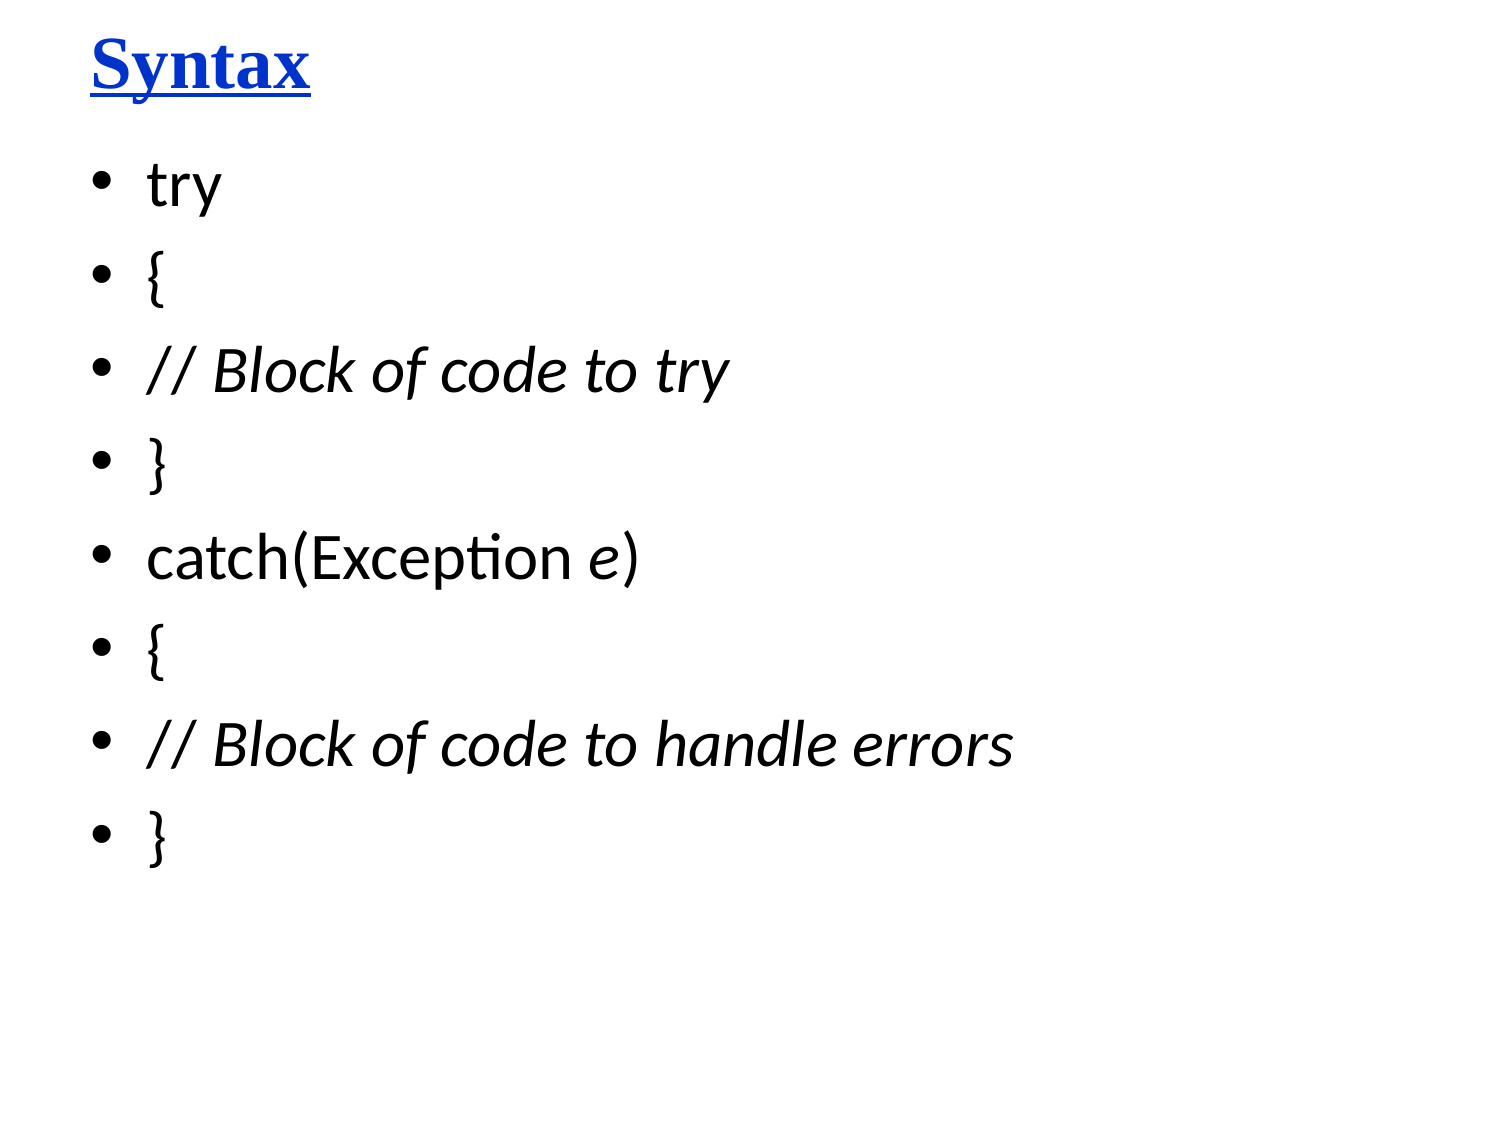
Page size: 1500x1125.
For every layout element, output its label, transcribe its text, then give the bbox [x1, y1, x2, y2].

title Syntax [75, 9, 1425, 108]
list try { // Block of code to try } catch(Exception e) { // Block of code to handle errors } [75, 132, 1425, 1005]
